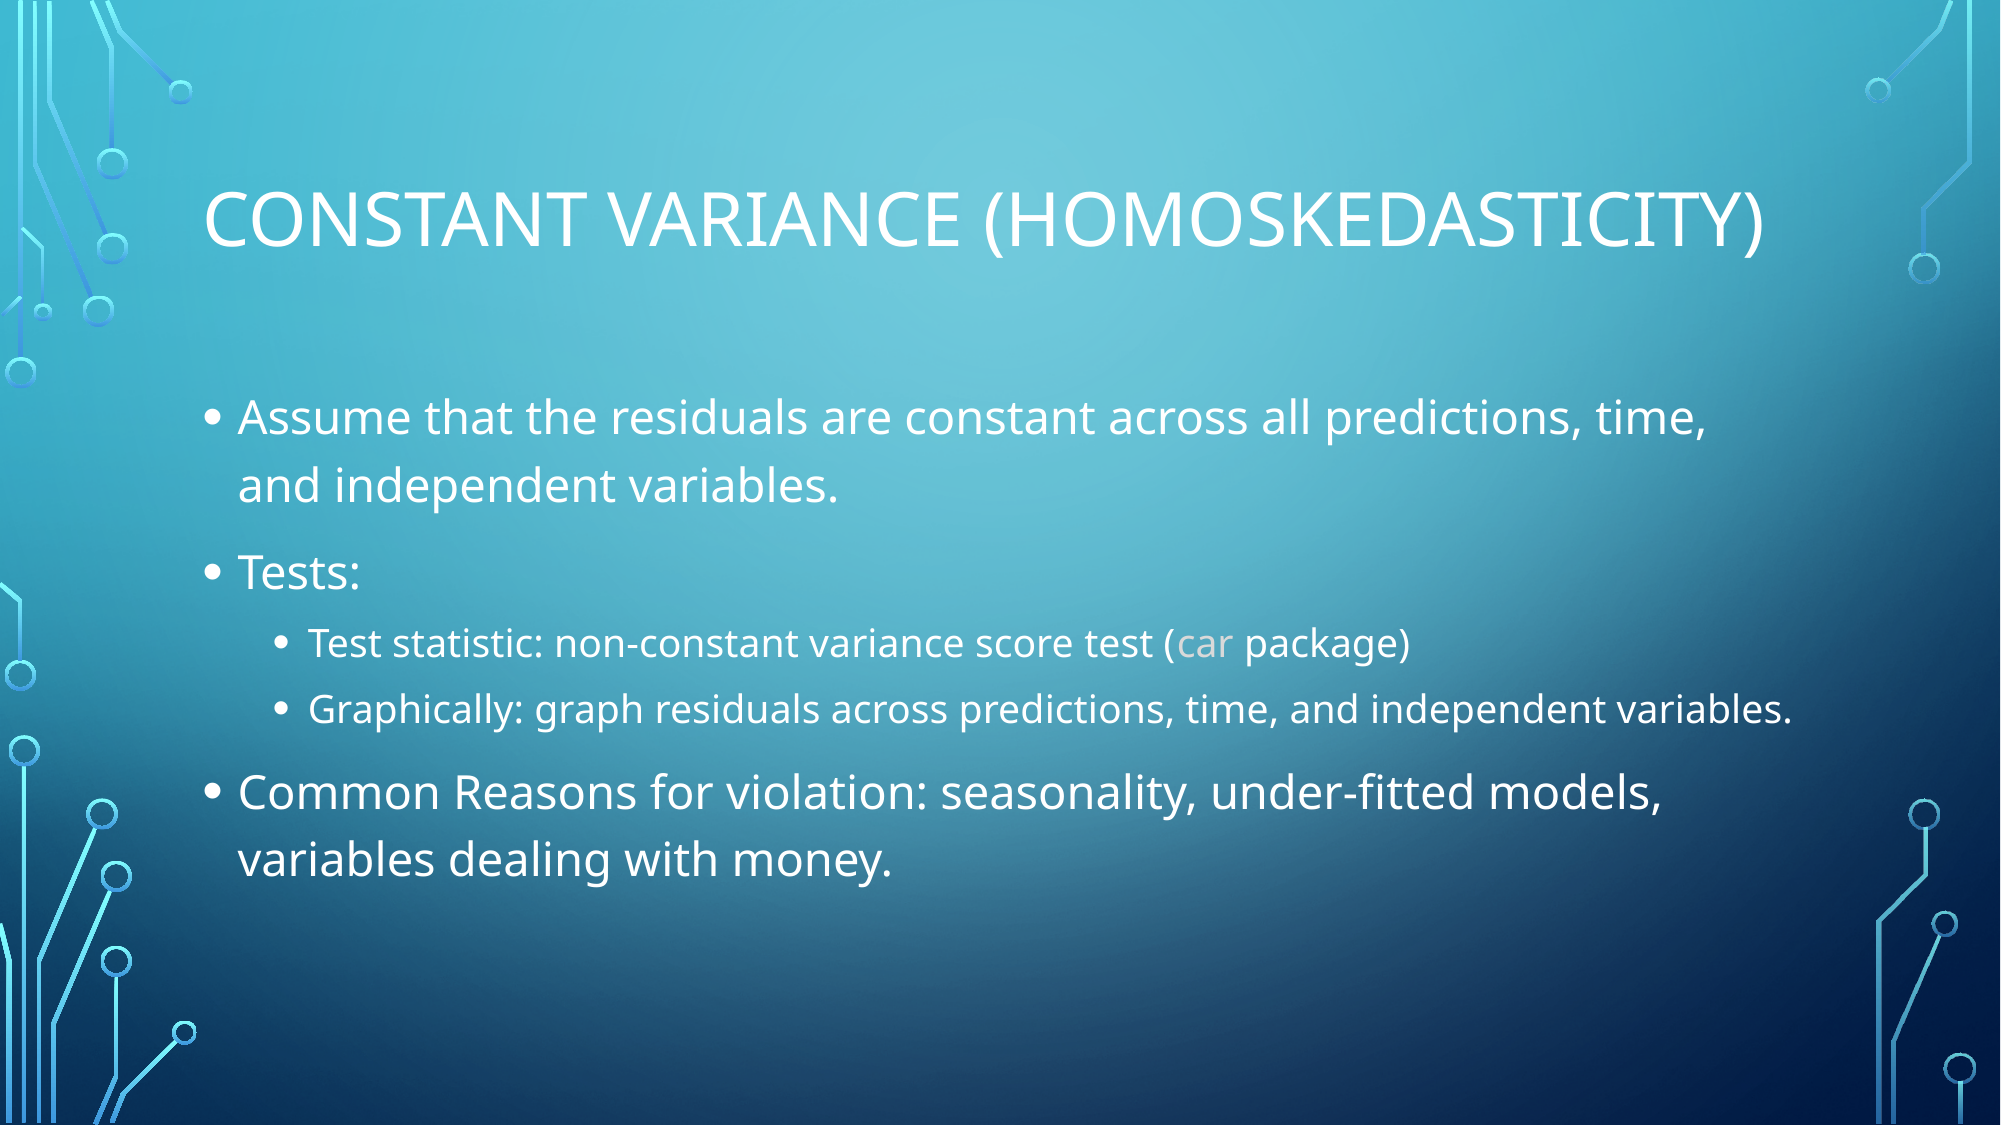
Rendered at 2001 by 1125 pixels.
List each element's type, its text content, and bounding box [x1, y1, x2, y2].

list Assume that the residuals are constant across all predictions, time, and independent variables. Tests: Test statistic: non-constant variance score test (car package) Graphically: graph residuals across predictions, time, and independent variables. Common Reasons for violation: seasonality, under-fitted models, variables dealing with money. [187, 369, 1813, 950]
title Constant Variance (Homoskedasticity) [187, 101, 1813, 344]
